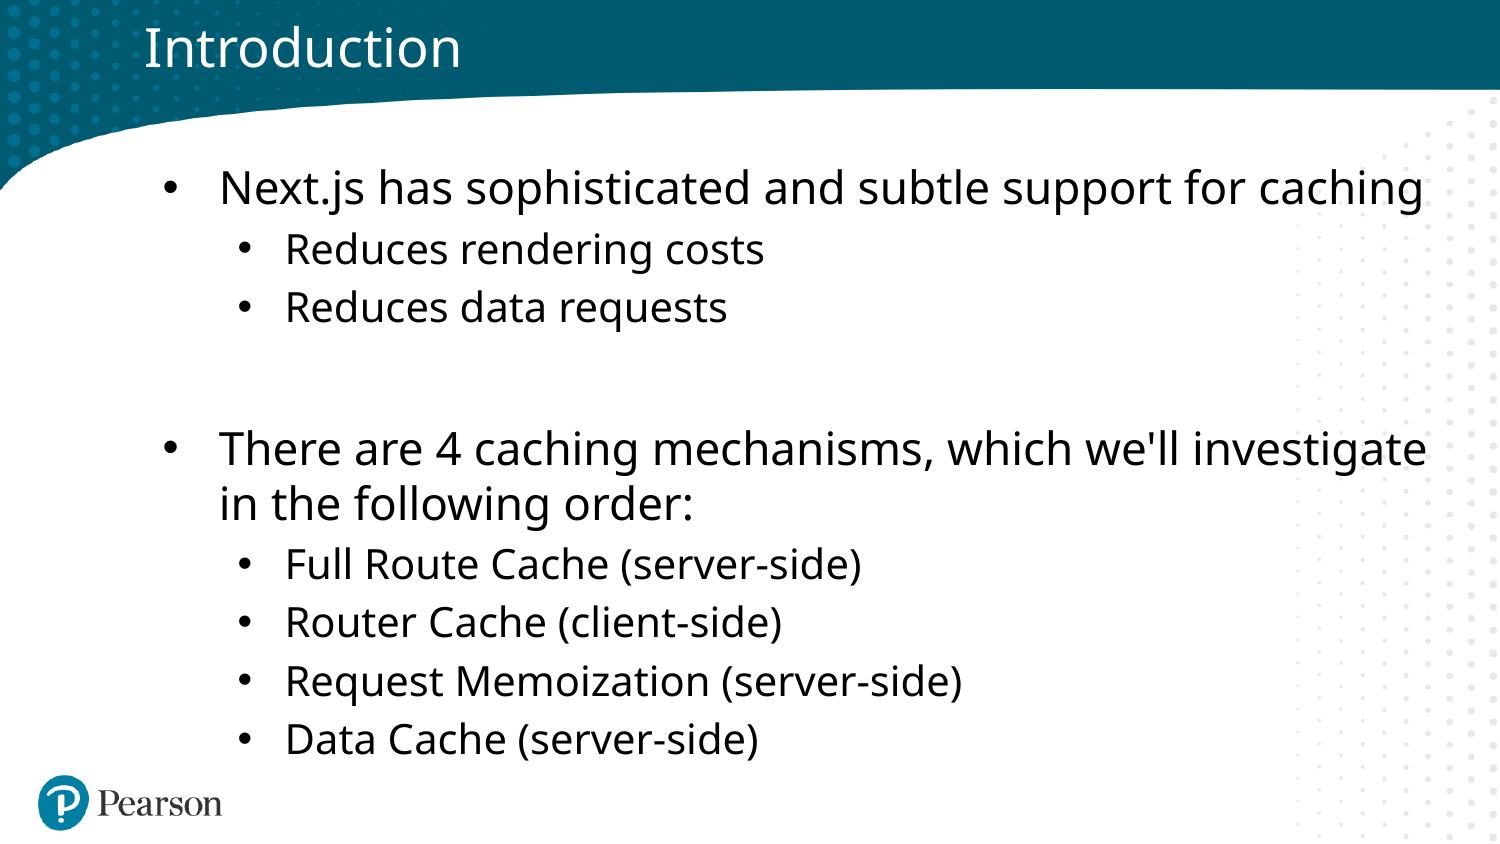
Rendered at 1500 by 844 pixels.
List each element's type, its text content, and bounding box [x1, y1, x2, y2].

picture [0, 90, 1500, 844]
list Next.js has sophisticated and subtle support for caching Reduces rendering costs Reduces data requests There are 4 caching mechanisms, which we'll investigate in the following order: Full Route Cache (server-side) Router Cache (client-side) Request Memoization (server-side) Data Cache (server-side) [147, 151, 1463, 766]
title Introduction [130, 6, 1369, 98]
